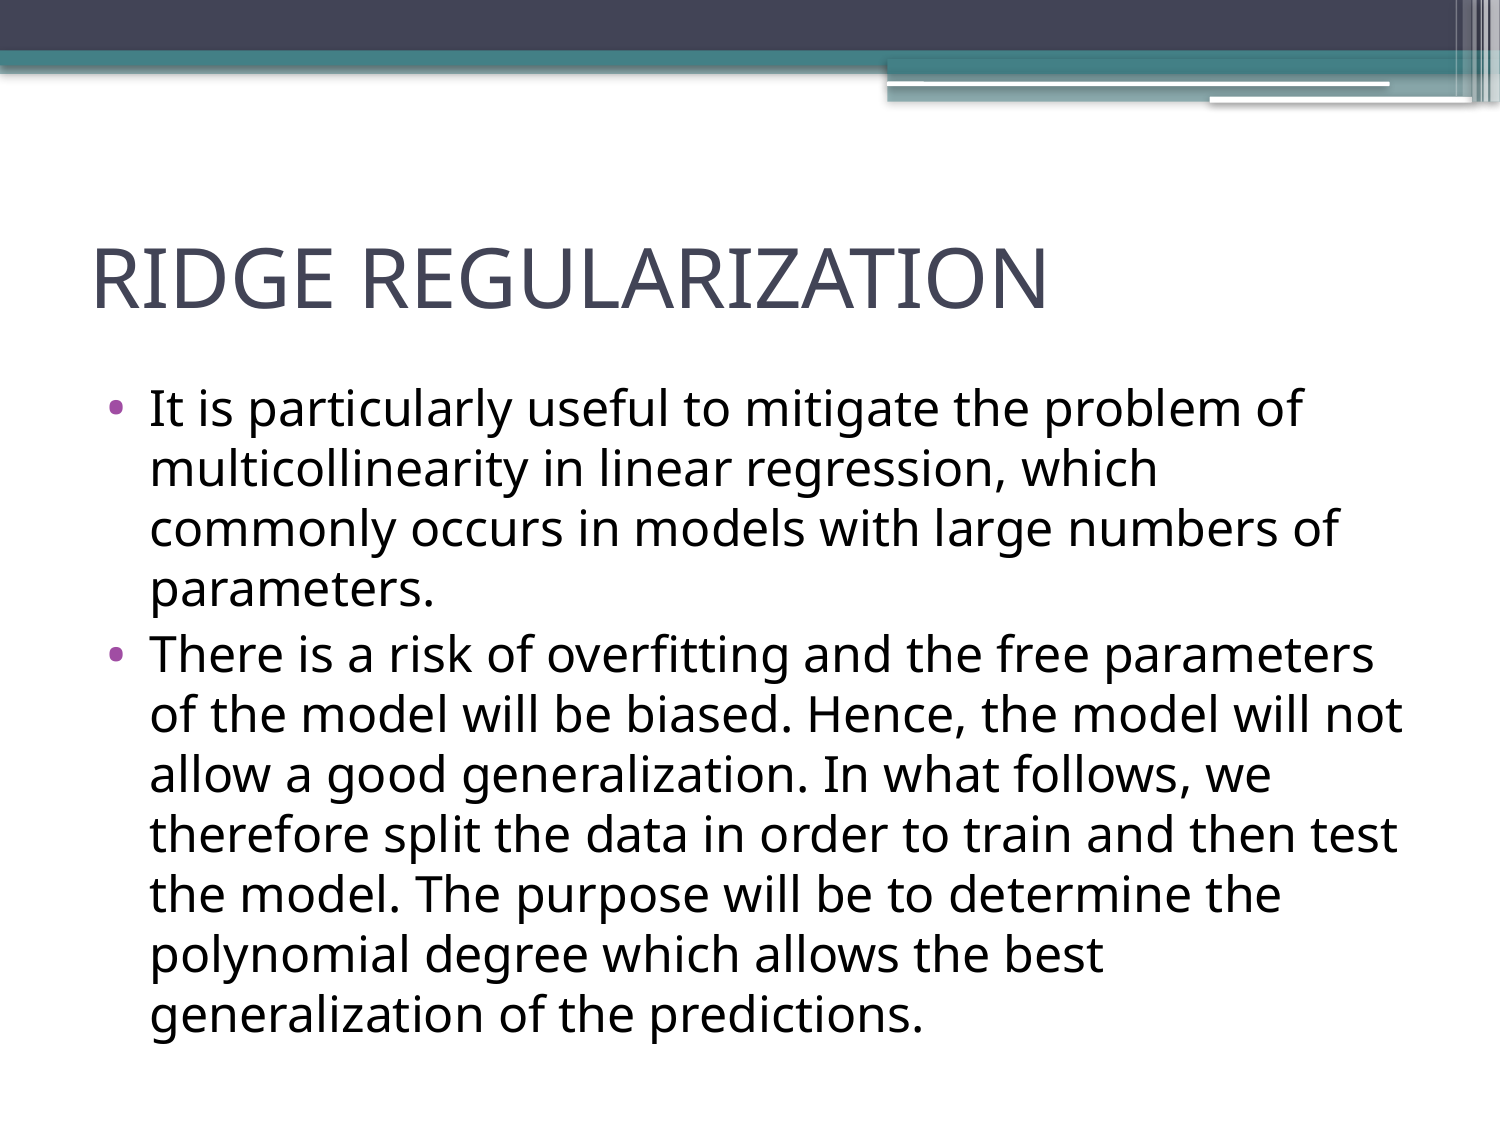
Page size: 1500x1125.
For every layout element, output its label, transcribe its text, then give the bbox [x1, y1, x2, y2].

list It is particularly useful to mitigate the problem of multicollinearity in linear regression, which commonly occurs in models with large numbers of parameters. There is a risk of overfitting and the free parameters of the model will be biased. Hence, the model will not allow a good generalization. In what follows, we therefore split the data in order to train and then test the model. The purpose will be to determine the polynomial degree which allows the best generalization of the predictions. [75, 368, 1425, 1079]
title RIDGE REGULARIZATION [75, 187, 1425, 363]
